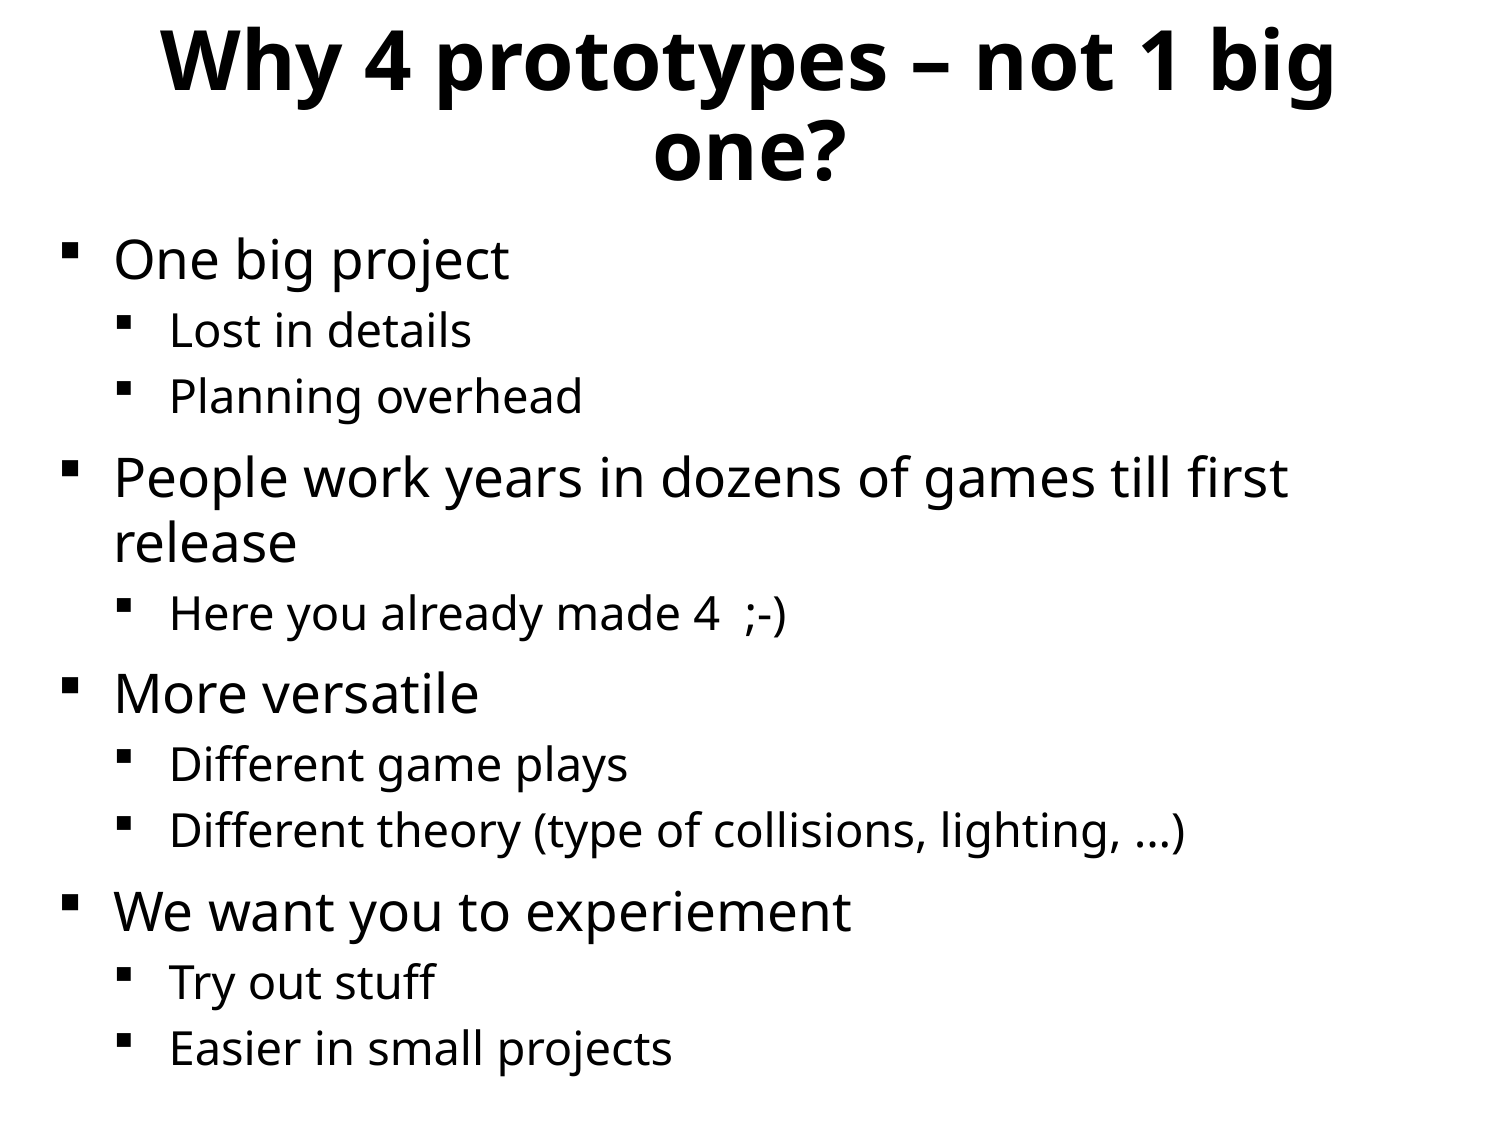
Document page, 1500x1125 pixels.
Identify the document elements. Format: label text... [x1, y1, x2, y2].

list One big project Lost in details Planning overhead People work years in dozens of games till first release Here you already made 4 ;-) More versatile Different game plays Different theory (type of collisions, lighting, ...) We want you to experiement Try out stuff Easier in small projects [42, 217, 1458, 1088]
title Why 4 prototypes – not 1 big one? [42, 47, 1458, 166]
